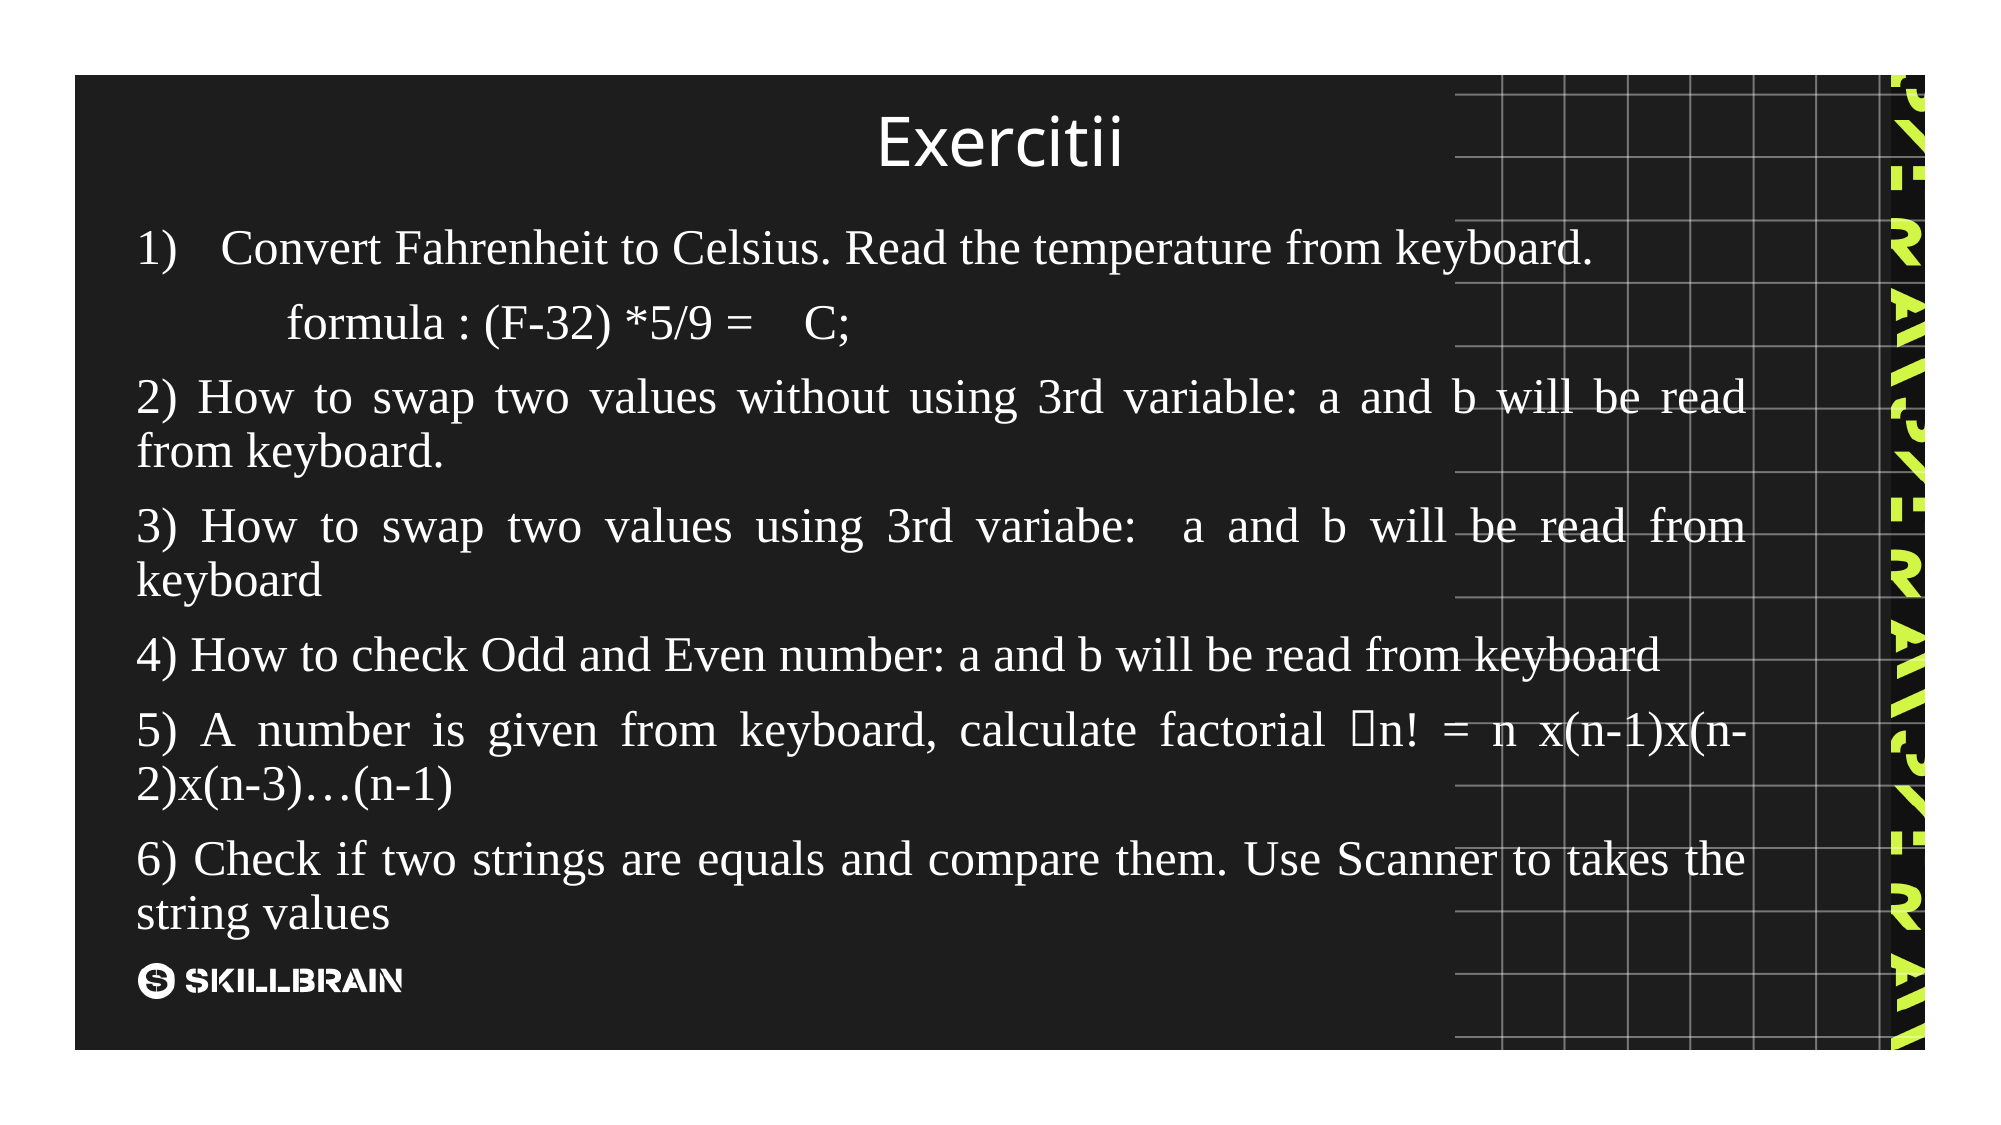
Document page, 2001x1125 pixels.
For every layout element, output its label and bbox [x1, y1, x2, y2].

picture [74, 74, 1926, 1051]
